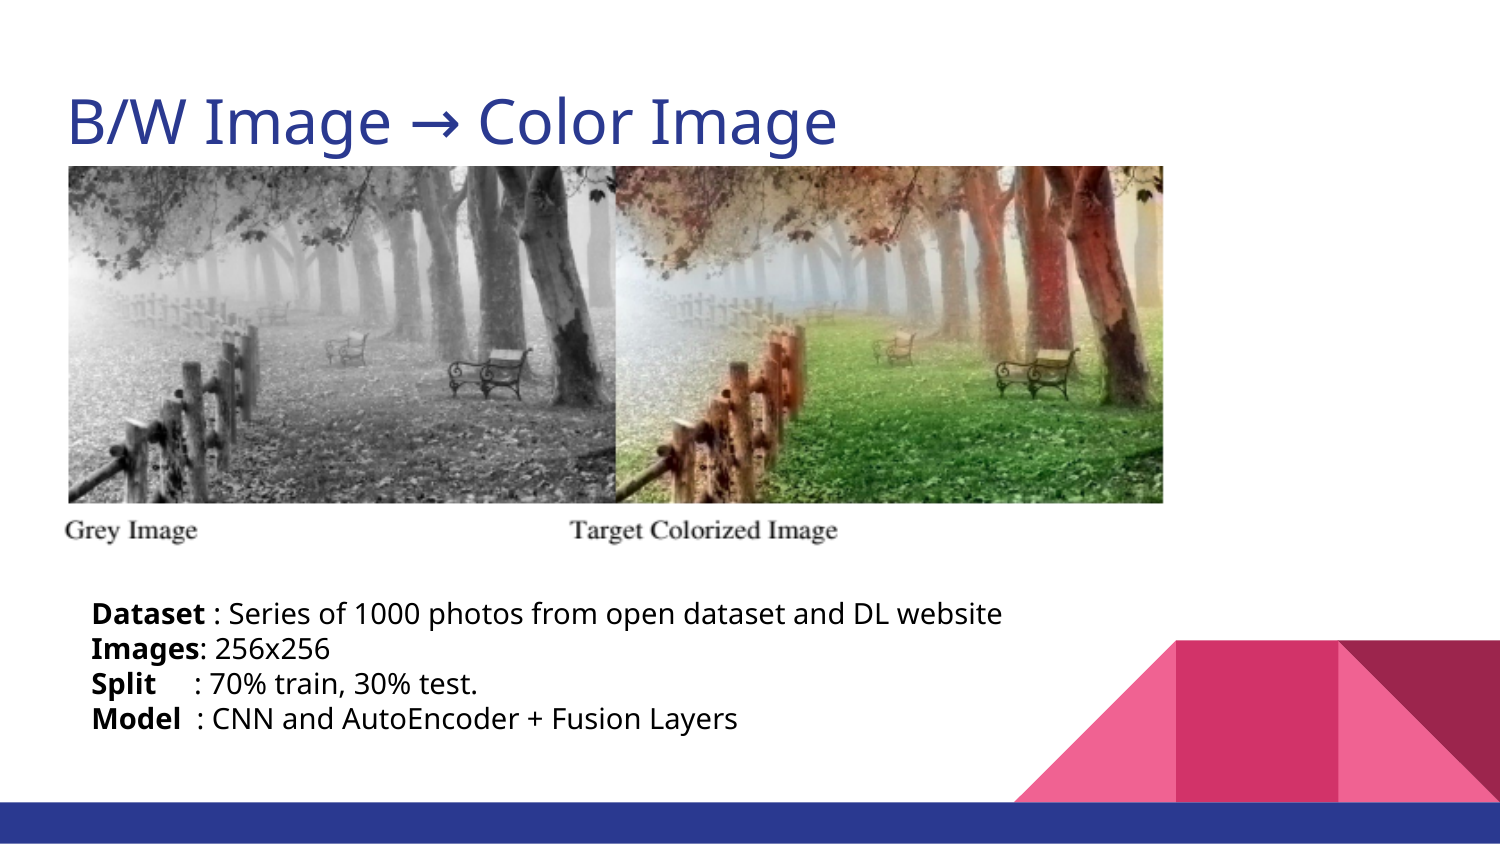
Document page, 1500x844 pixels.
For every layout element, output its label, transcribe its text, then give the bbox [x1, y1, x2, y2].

text_box Dataset : Series of 1000 photos from open dataset and DL website Images: 256x256 Split : 70% train, 30% test. Model : CNN and AutoEncoder + Fusion Layers [76, 597, 1133, 737]
title B/W Image → Color Image [51, 67, 1449, 167]
picture [50, 166, 1168, 589]
